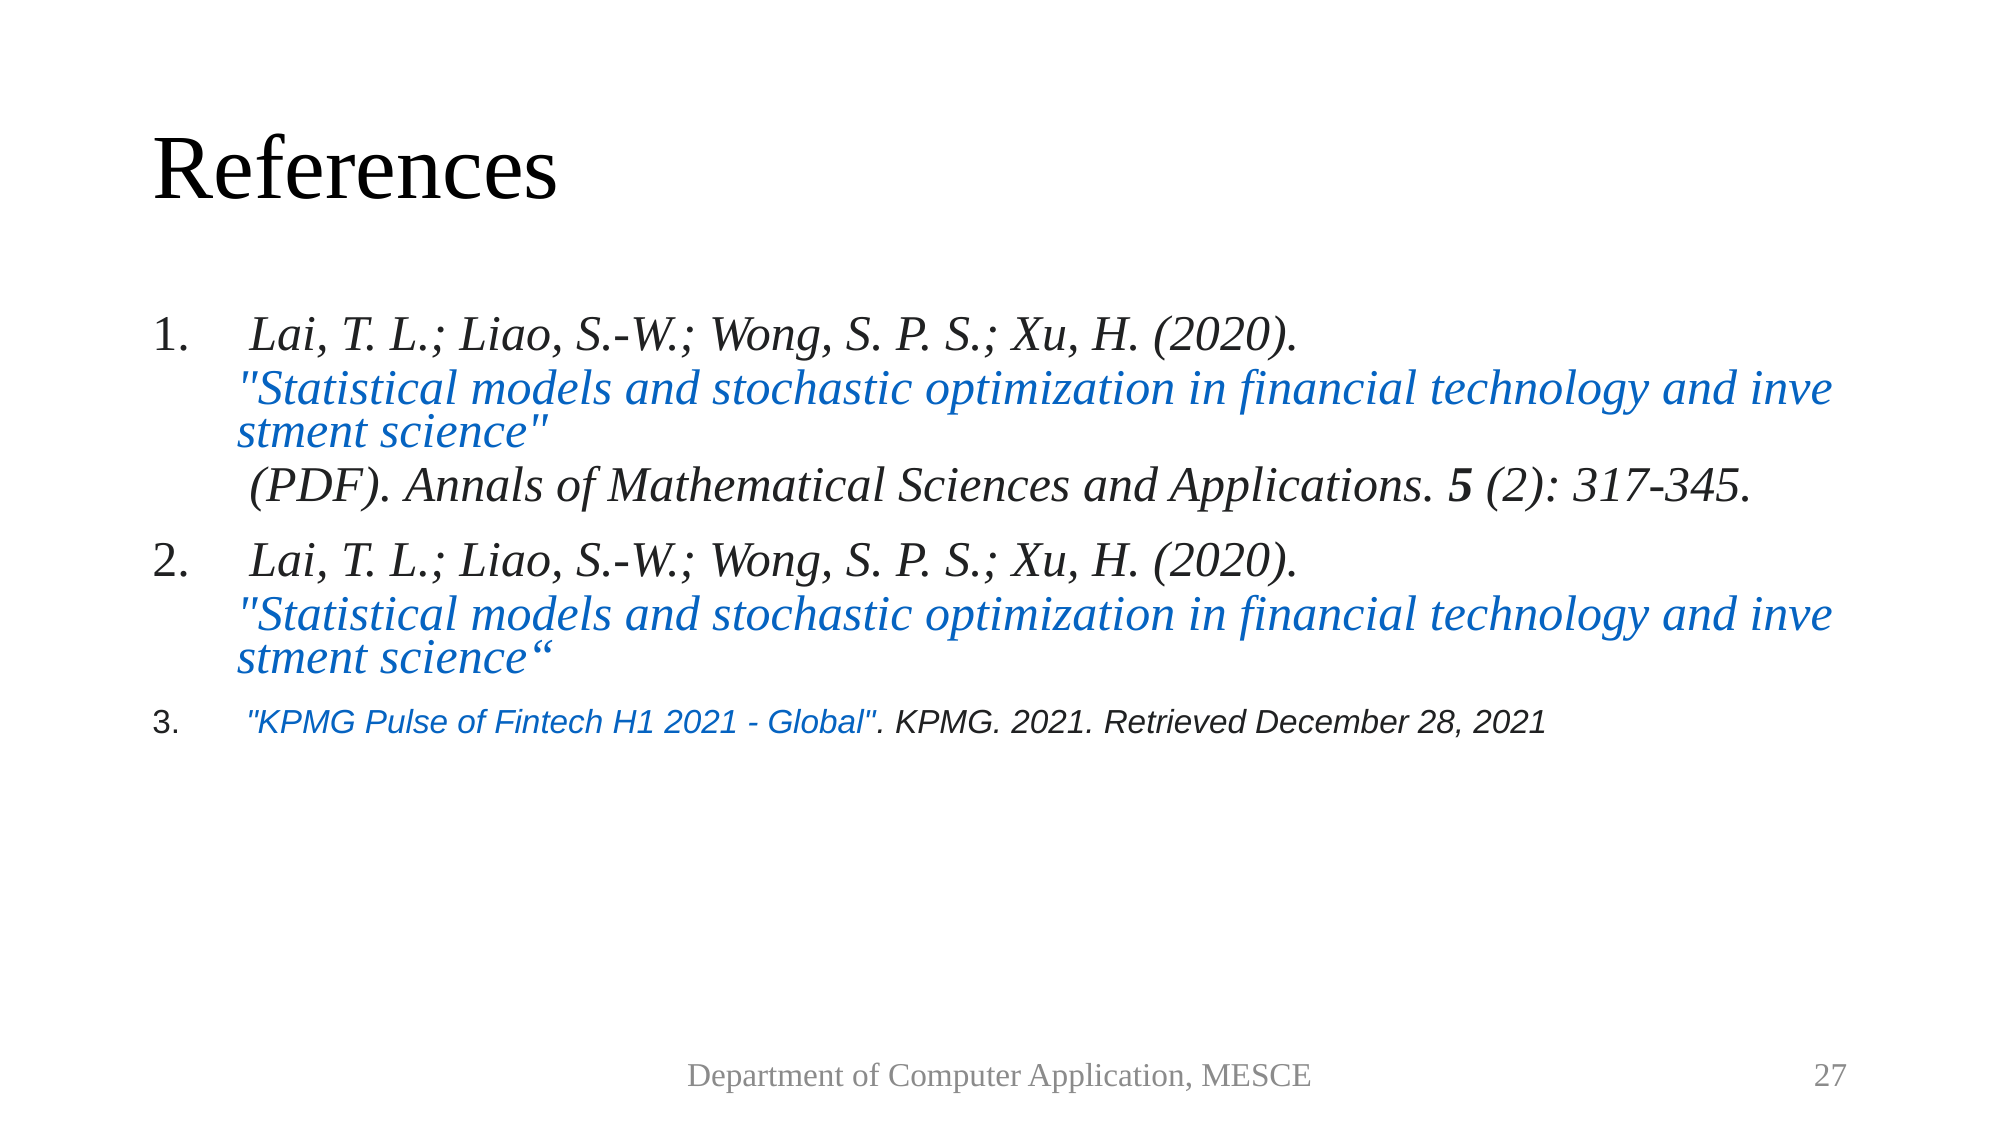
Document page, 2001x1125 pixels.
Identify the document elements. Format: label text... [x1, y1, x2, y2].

title References [137, 59, 1863, 278]
footer Department of Computer Application, MESCE [662, 1042, 1338, 1103]
slide_number 27 [1412, 1042, 1863, 1103]
list Lai, T. L.; Liao, S.-W.; Wong, S. P. S.; Xu, H. (2020). "Statistical models and stochastic optimization in financial technology and investment science" (PDF). Annals of Mathematical Sciences and Applications. 5 (2): 317-345. Lai, T. L.; Liao, S.-W.; Wong, S. P. S.; Xu, H. (2020). "Statistical models and stochastic optimization in financial technology and investment science“ "KPMG Pulse of Fintech H1 2021 - Global". KPMG. 2021. Retrieved December 28, 2021 [137, 299, 1863, 1014]
